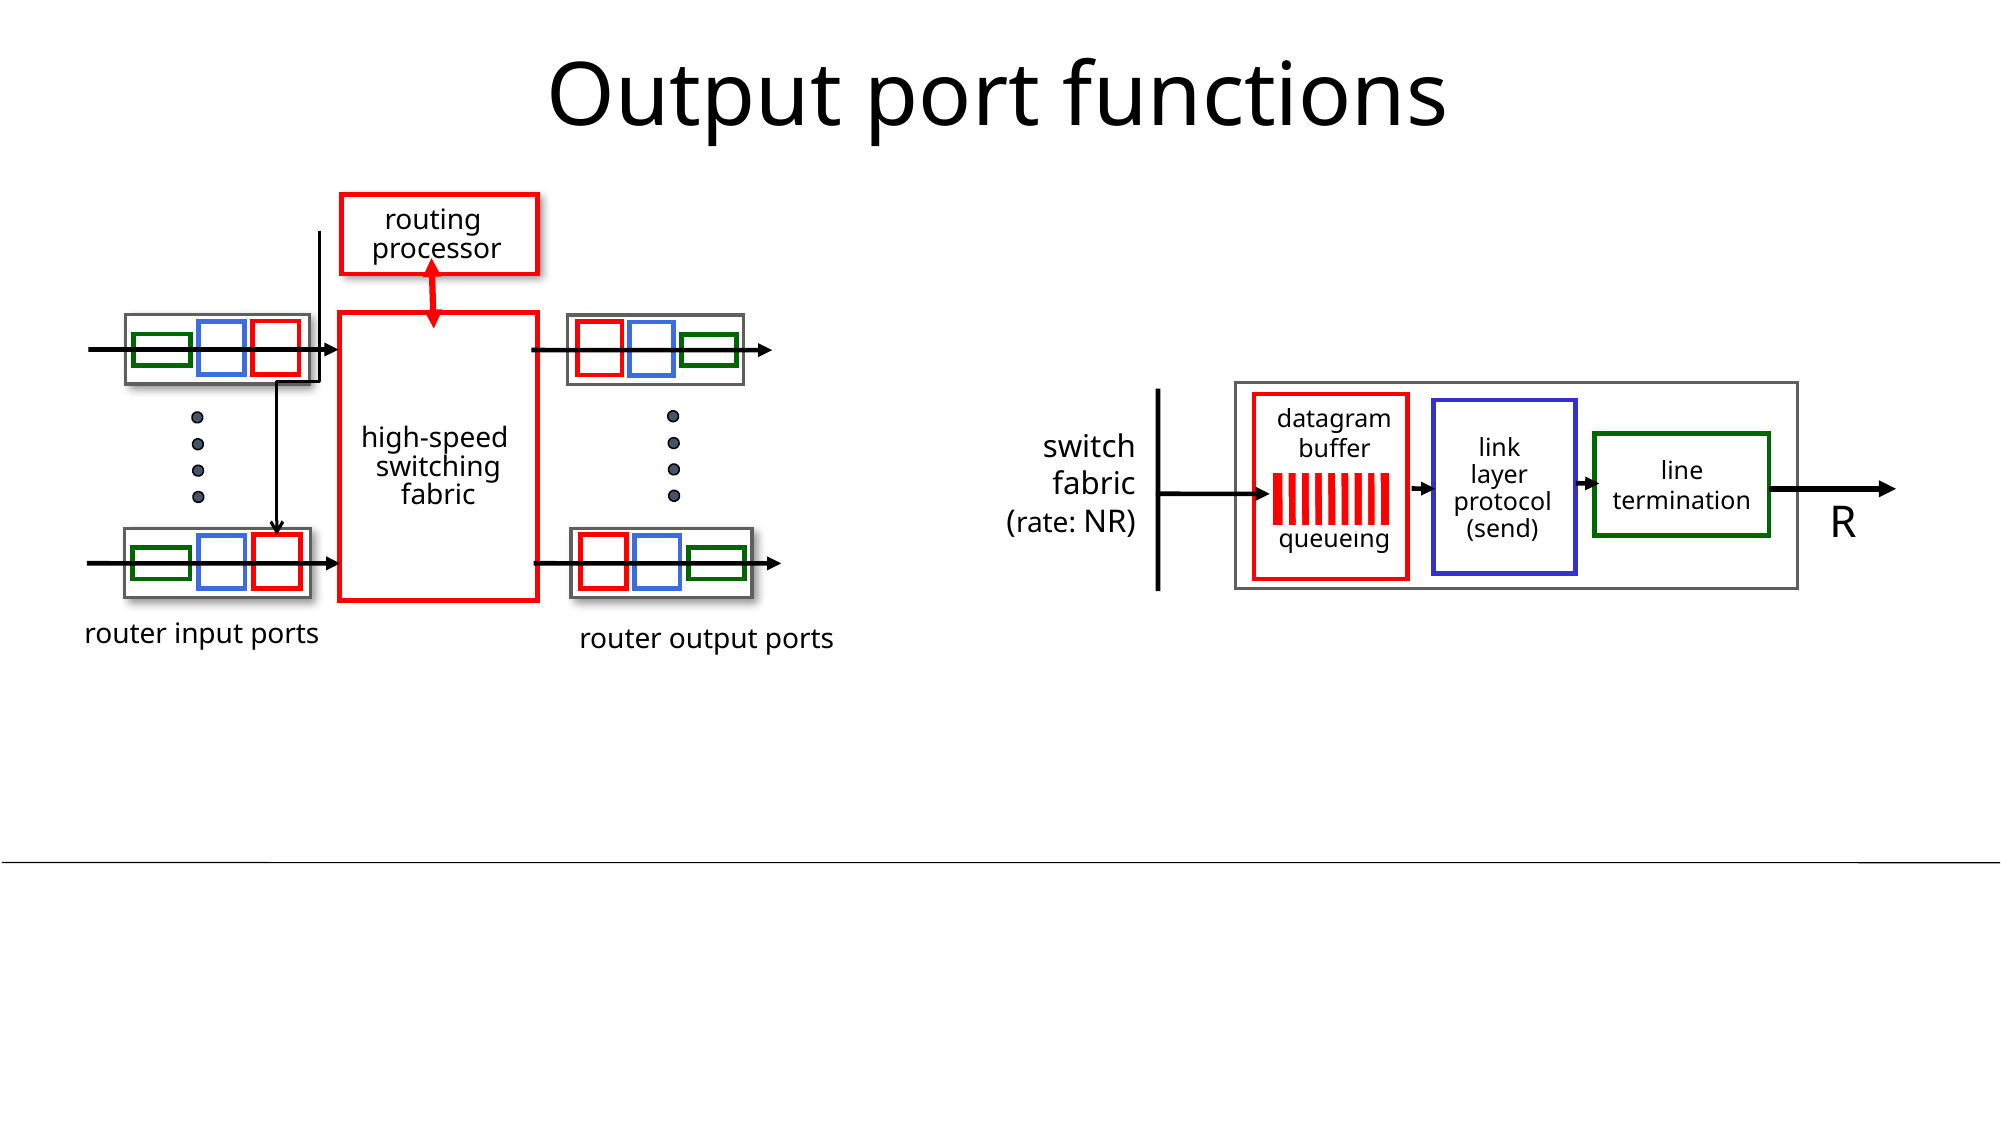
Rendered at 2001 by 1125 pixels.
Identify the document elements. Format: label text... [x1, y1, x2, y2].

text_box router input ports [69, 607, 335, 657]
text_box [88, 314, 339, 385]
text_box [531, 314, 773, 385]
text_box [164, 423, 232, 492]
text_box [267, 230, 320, 234]
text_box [146, 361, 451, 404]
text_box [1020, 382, 1896, 592]
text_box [640, 422, 708, 490]
text_box router output ports [564, 612, 850, 662]
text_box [341, 194, 538, 329]
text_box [339, 312, 538, 601]
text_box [86, 528, 341, 598]
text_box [533, 528, 781, 598]
title Output port functions [351, 41, 1646, 152]
